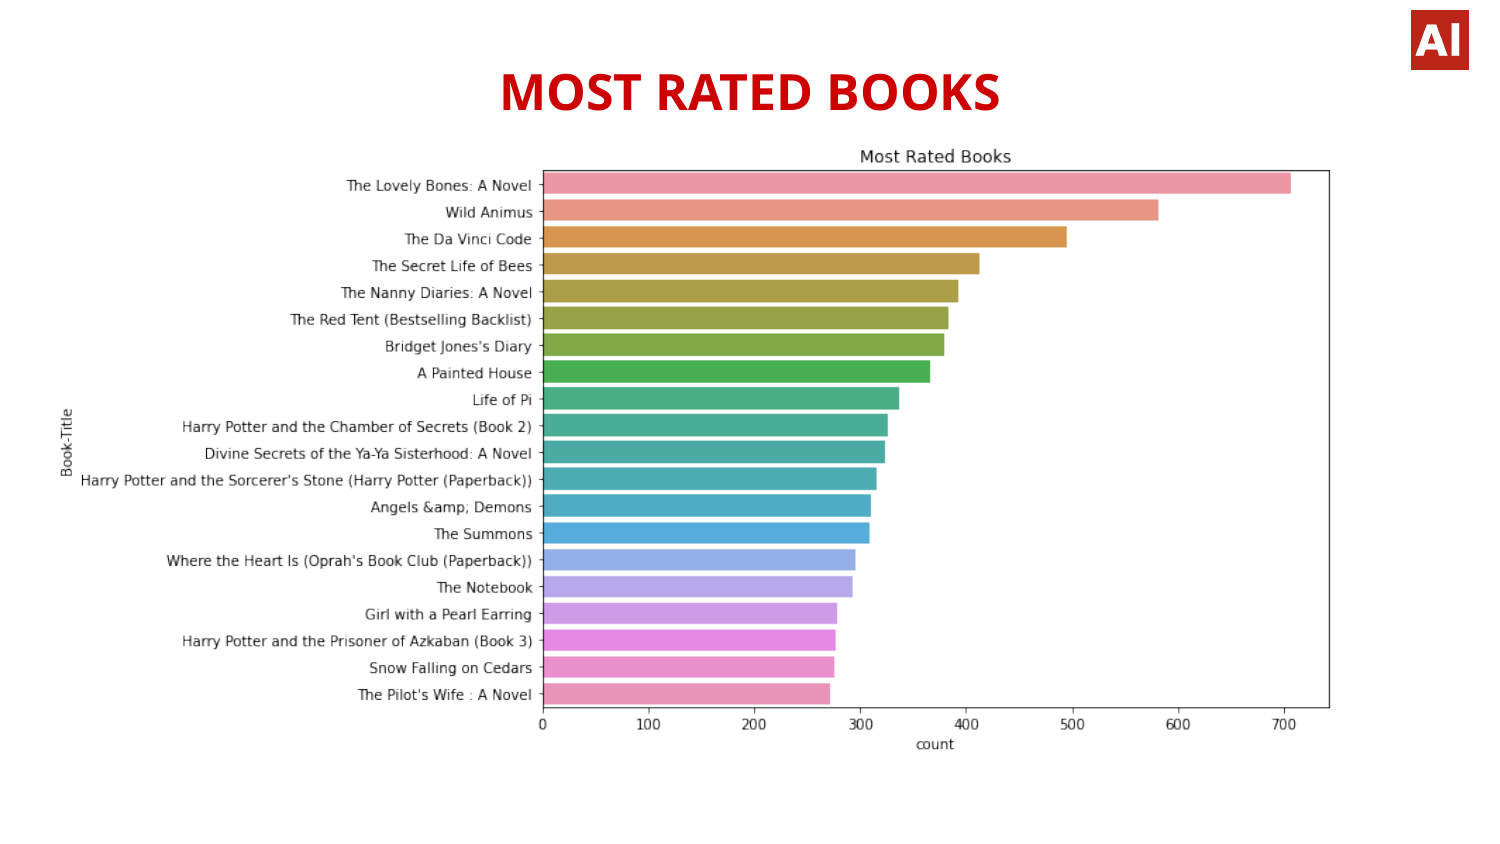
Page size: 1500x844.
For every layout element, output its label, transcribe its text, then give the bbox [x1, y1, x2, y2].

picture [51, 139, 1339, 761]
picture [1411, 10, 1469, 70]
text_box MOST RATED BOOKS [455, 53, 1045, 129]
title [51, 83, 1449, 705]
